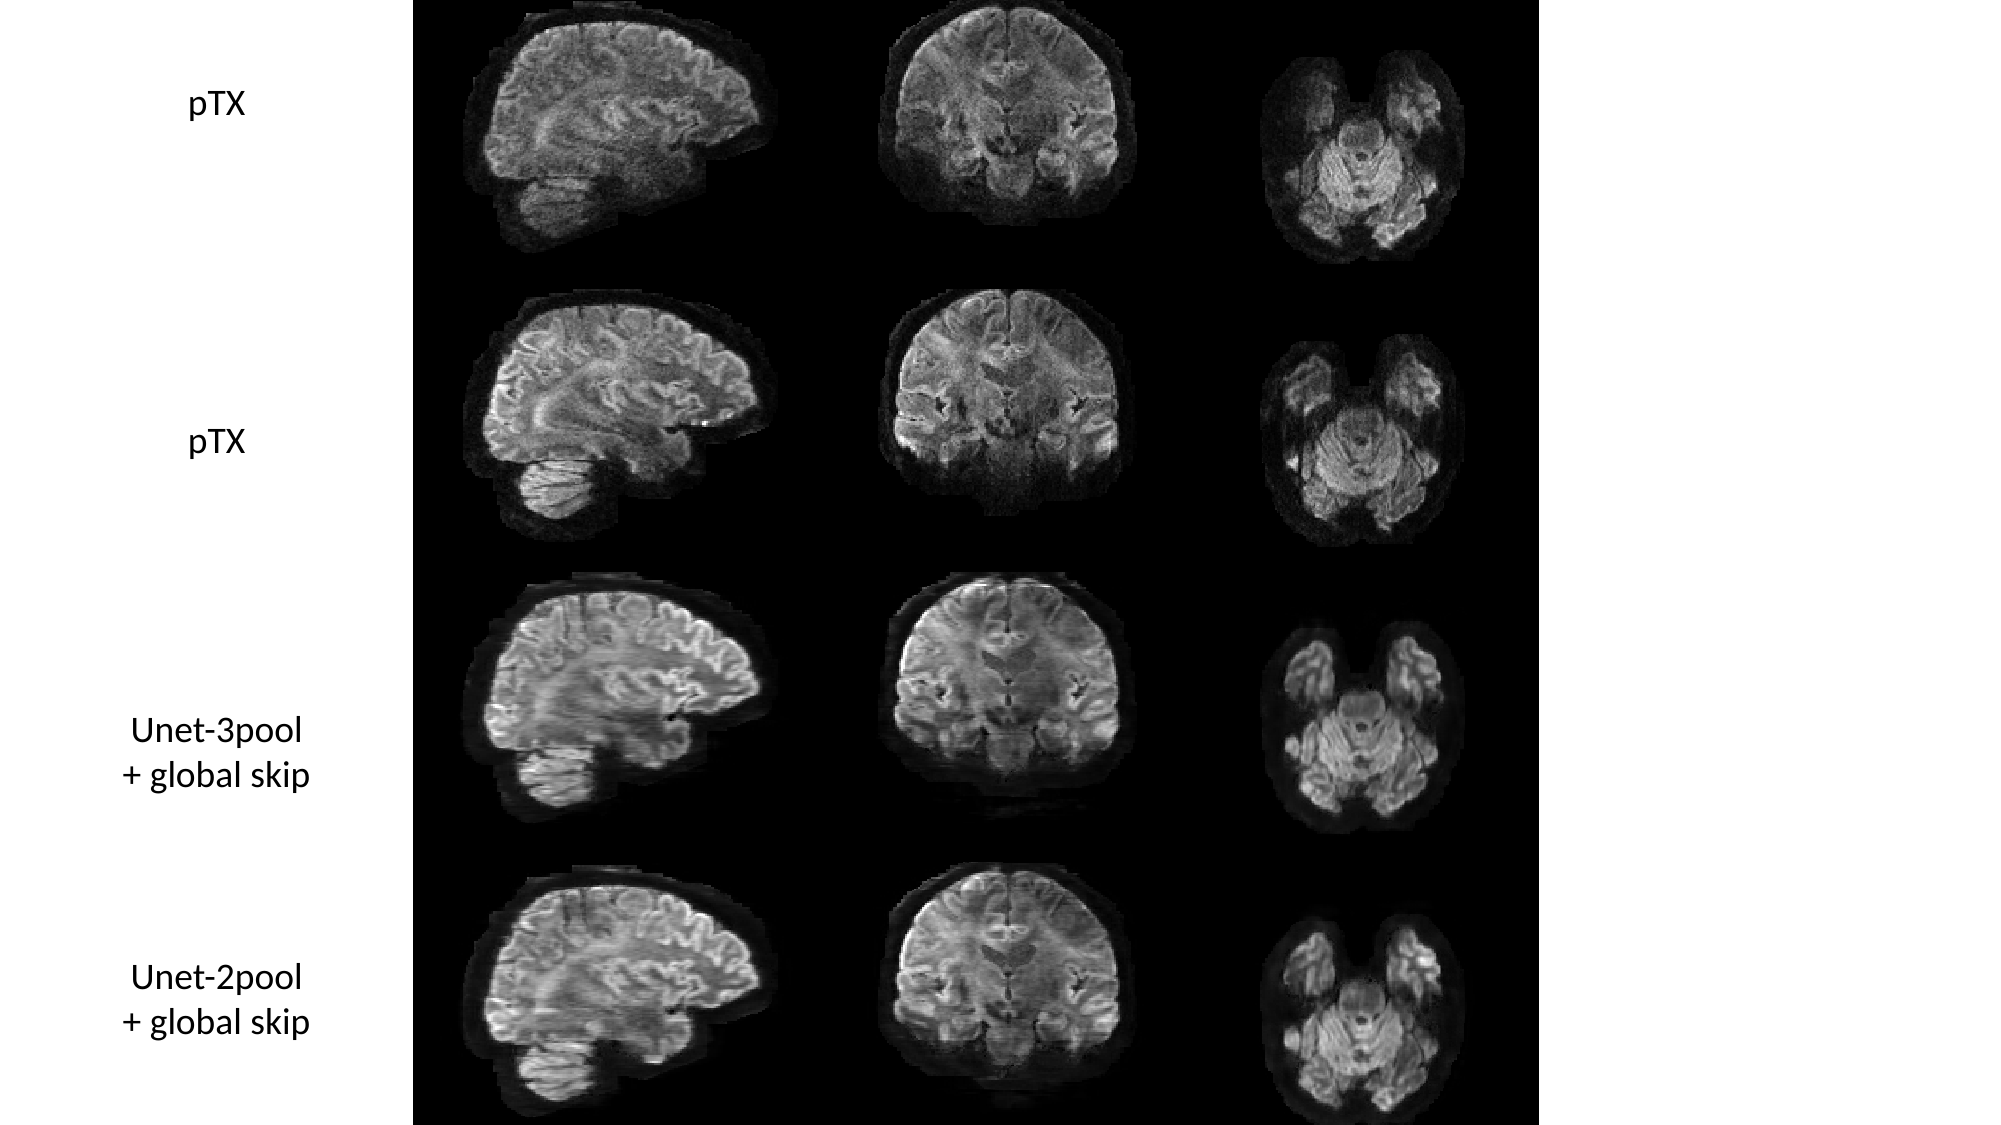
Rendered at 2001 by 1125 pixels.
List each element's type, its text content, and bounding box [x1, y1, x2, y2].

picture [413, 0, 1539, 1125]
text_box Unet-2pool + global skip [107, 944, 326, 1050]
text_box pTX [172, 408, 261, 469]
text_box pTX [172, 70, 261, 131]
text_box Unet-3pool + global skip [107, 697, 326, 803]
